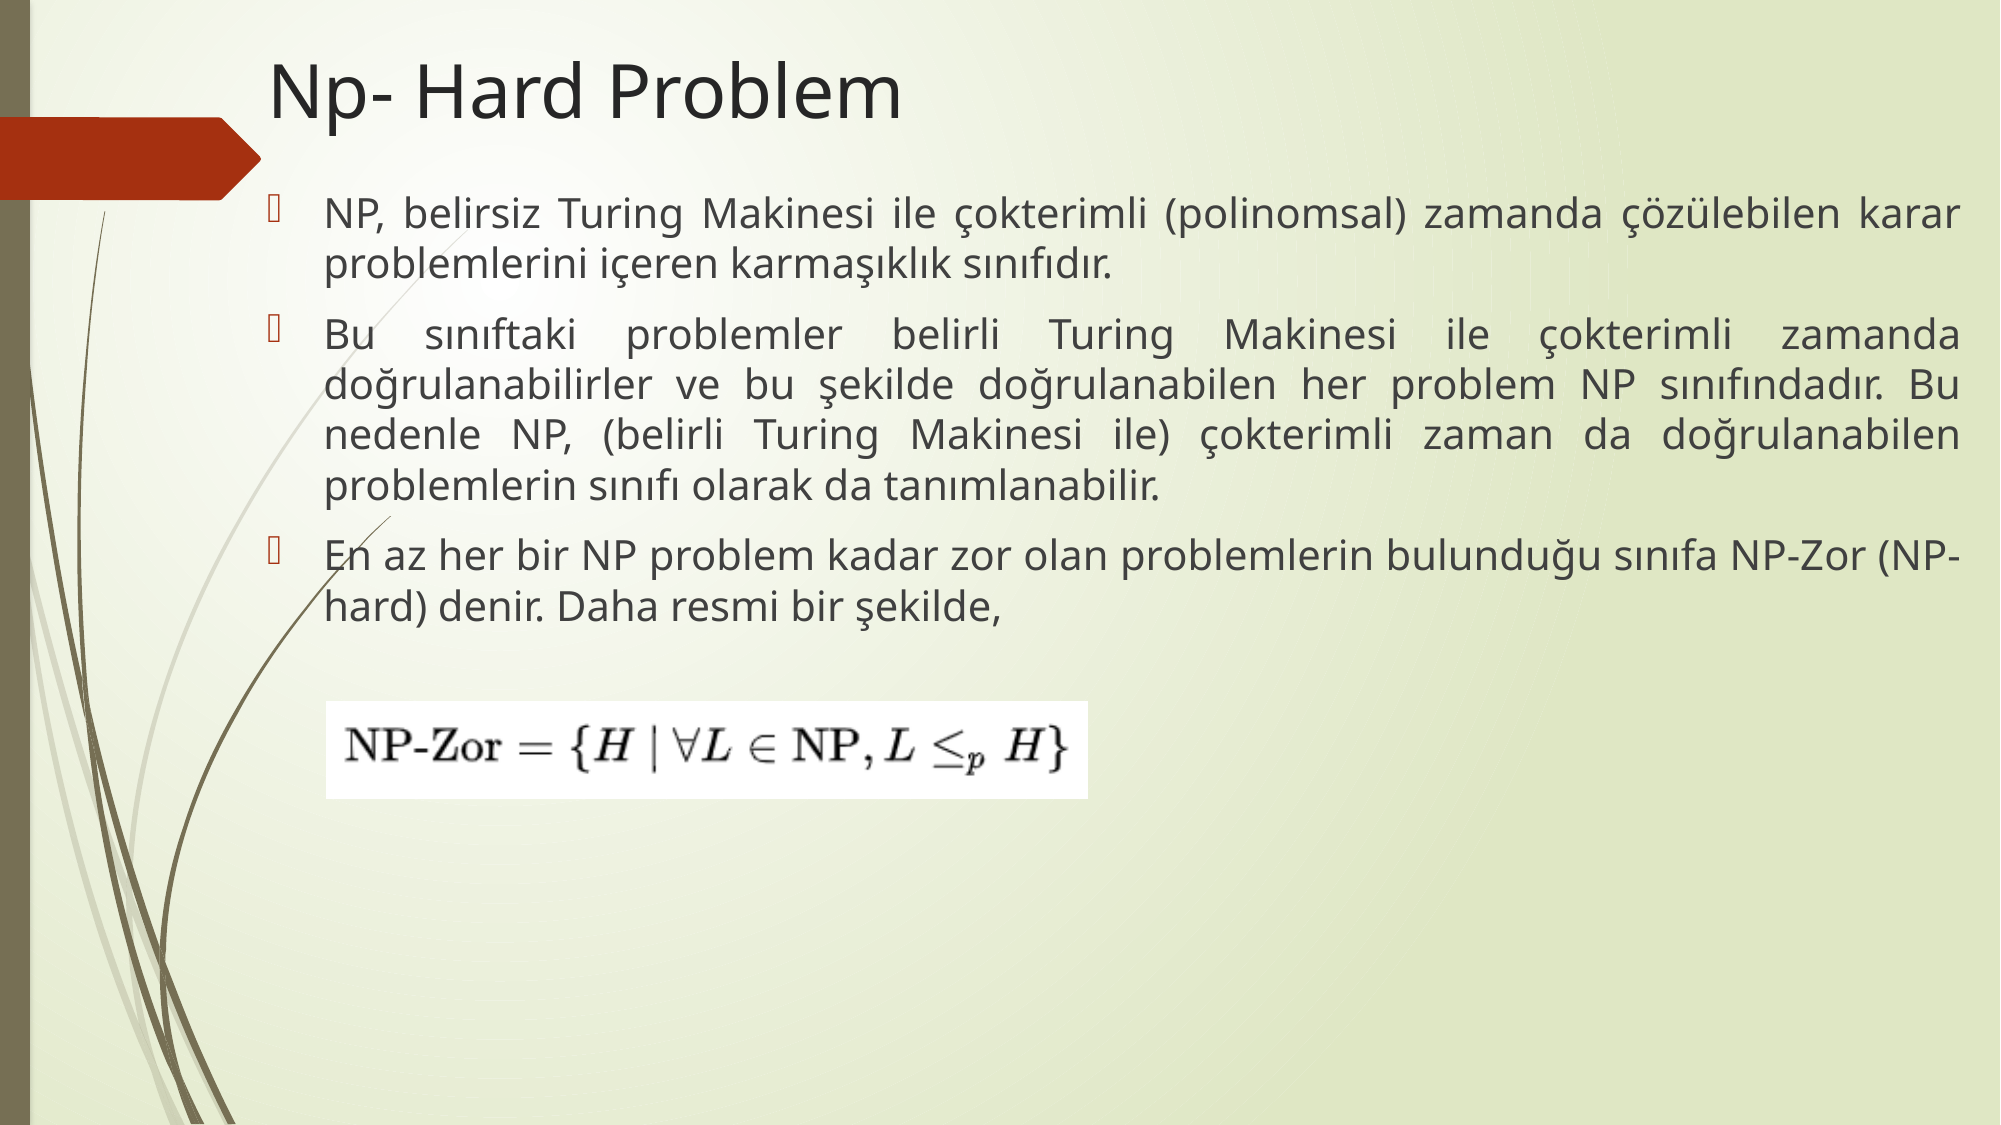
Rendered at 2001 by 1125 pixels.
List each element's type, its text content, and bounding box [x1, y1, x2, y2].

title Np- Hard Problem [252, 36, 1978, 179]
list NP, belirsiz Turing Makinesi ile çokterimli (polinomsal) zamanda çözülebilen karar problemlerini içeren karmaşıklık sınıfıdır. Bu sınıftaki problemler belirli Turing Makinesi ile çokterimli zamanda doğrulanabilirler ve bu şekilde doğrulanabilen her problem NP sınıfındadır. Bu nedenle NP, (belirli Turing Makinesi ile) çokterimli zaman da doğrulanabilen problemlerin sınıfı olarak da tanımlanabilir. En az her bir NP problem kadar zor olan problemlerin bulunduğu sınıfa NP-Zor (NP-hard) denir. Daha resmi bir şekilde, [252, 179, 1978, 1038]
picture [326, 700, 1088, 800]
